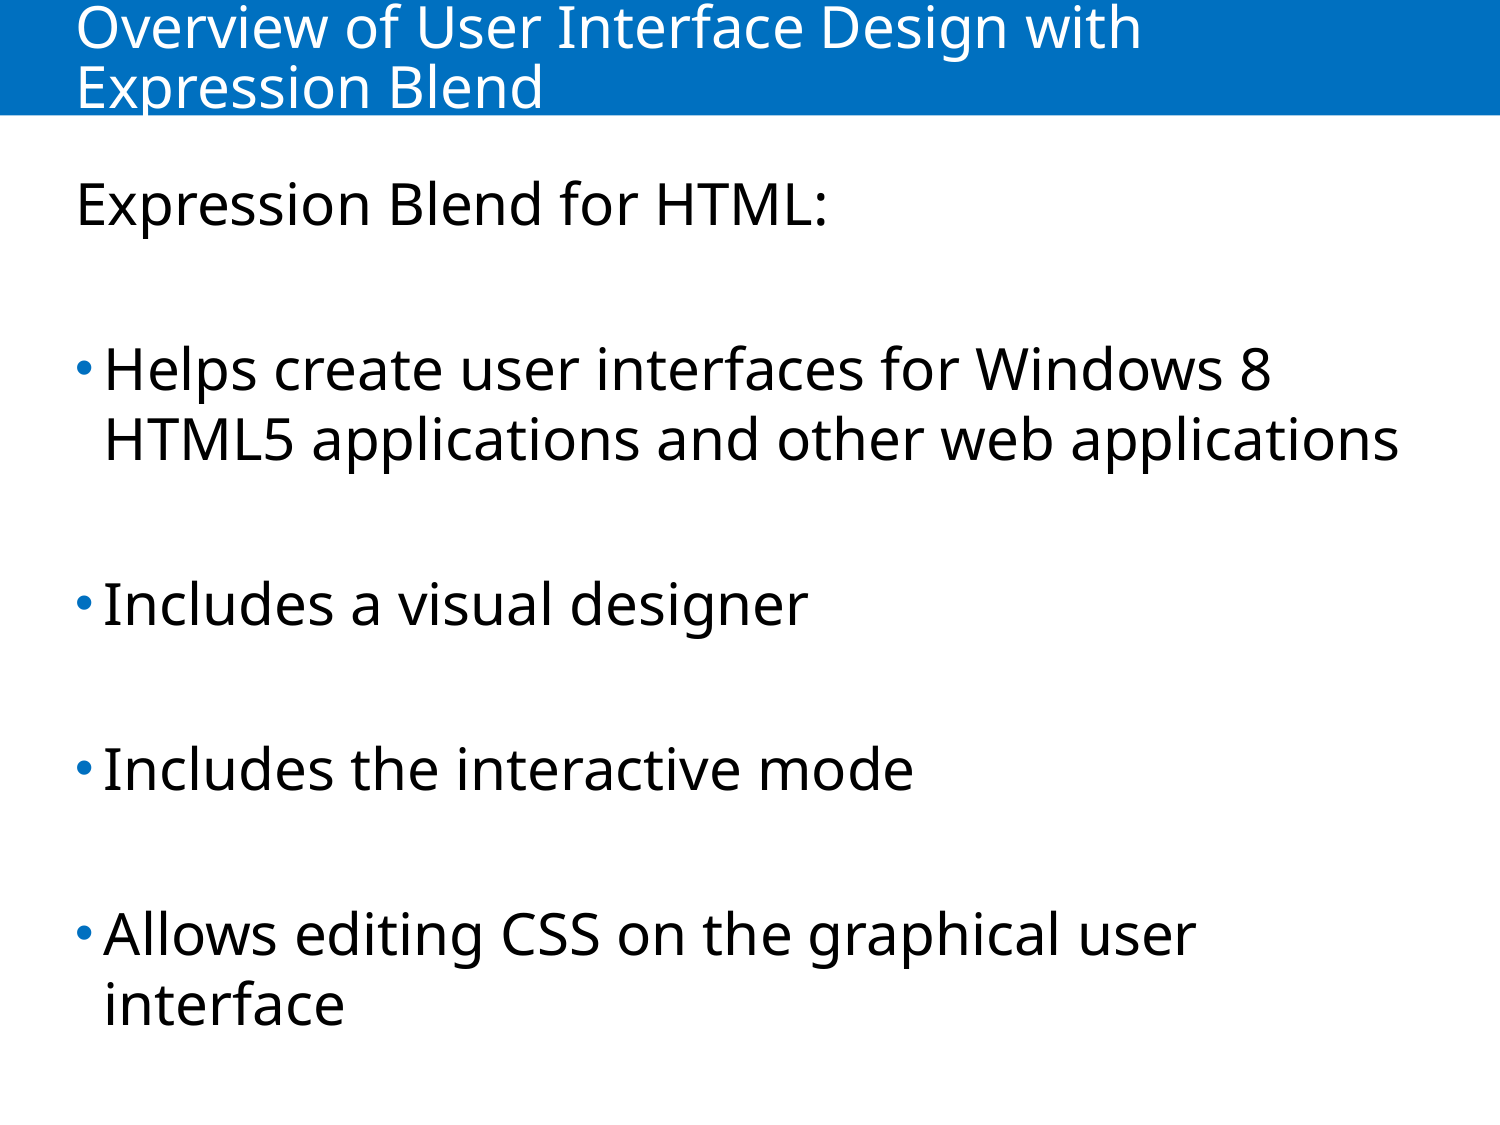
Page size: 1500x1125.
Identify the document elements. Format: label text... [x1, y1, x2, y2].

title Overview of User Interface Design with Expression Blend [75, 0, 1351, 122]
text_box Expression Blend for HTML: Helps create user interfaces for Windows 8 HTML5 applications and other web applications Includes a visual designer Includes the interactive mode Allows editing CSS on the graphical user interface [75, 167, 1408, 1012]
